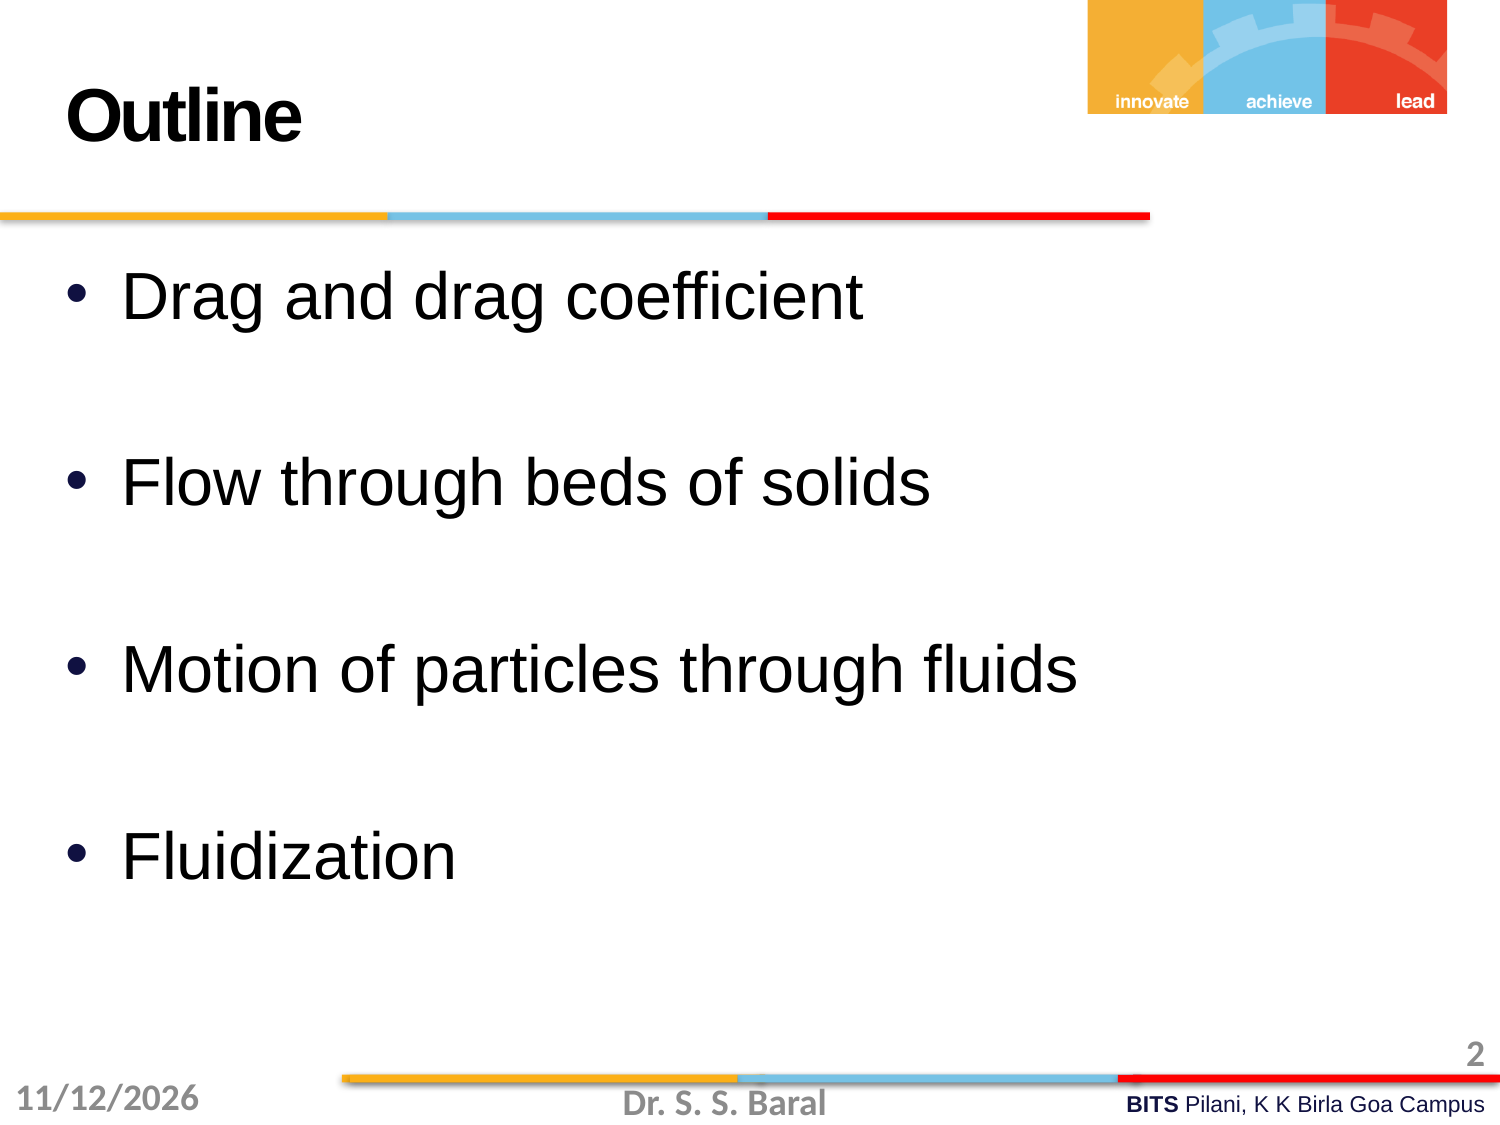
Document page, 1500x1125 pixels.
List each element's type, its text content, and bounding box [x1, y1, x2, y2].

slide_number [0, 1065, 350, 1125]
picture [1087, 0, 1448, 114]
slide_number 2 [1362, 1025, 1500, 1078]
list Drag and drag coefficient Flow through beds of solids Motion of particles through fluids Fluidization [50, 245, 1463, 1050]
footer Dr. S. S. Baral [525, 1074, 925, 1125]
list Outline [50, 24, 1088, 213]
